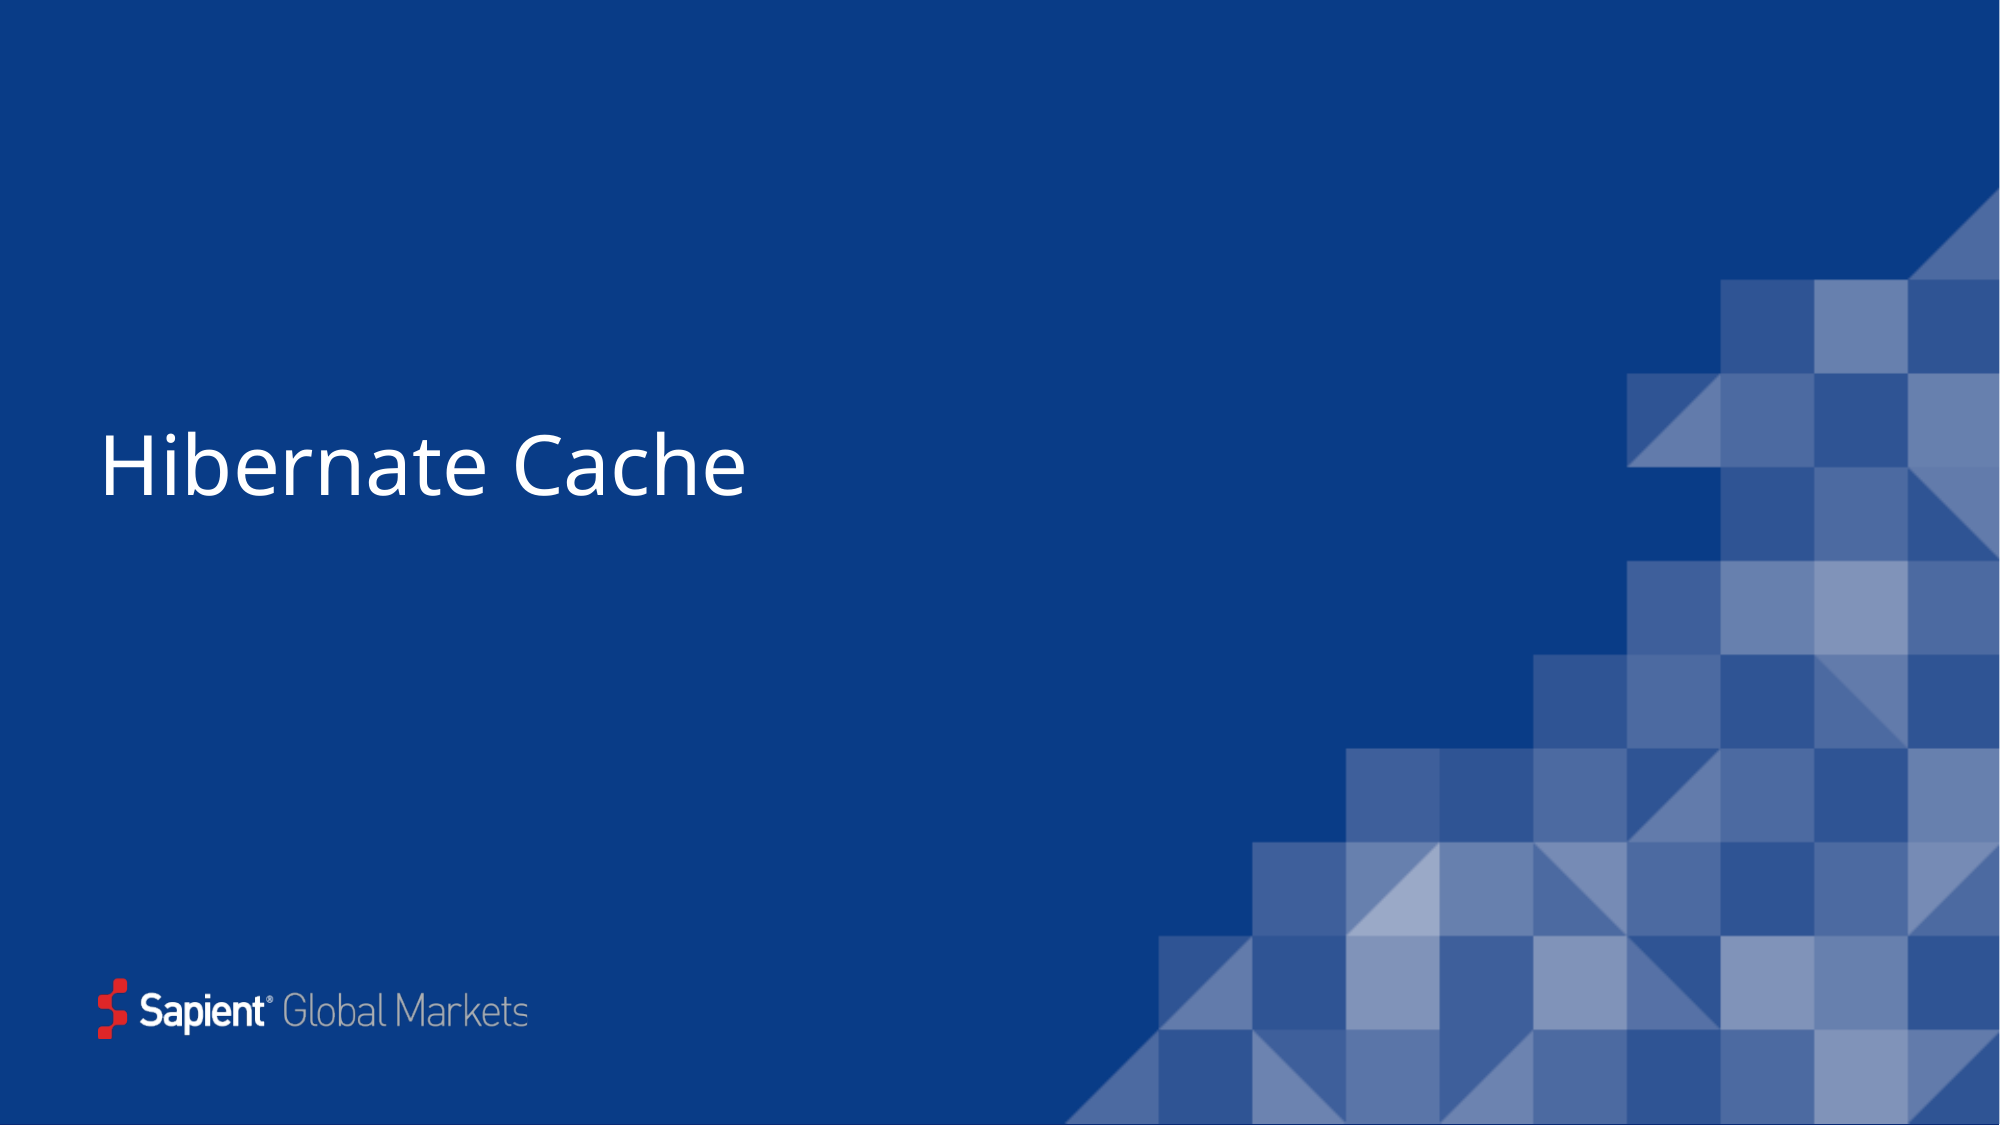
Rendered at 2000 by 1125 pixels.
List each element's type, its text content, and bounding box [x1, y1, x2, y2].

picture [0, 0, 2000, 1124]
title Hibernate Cache [98, 407, 1544, 582]
